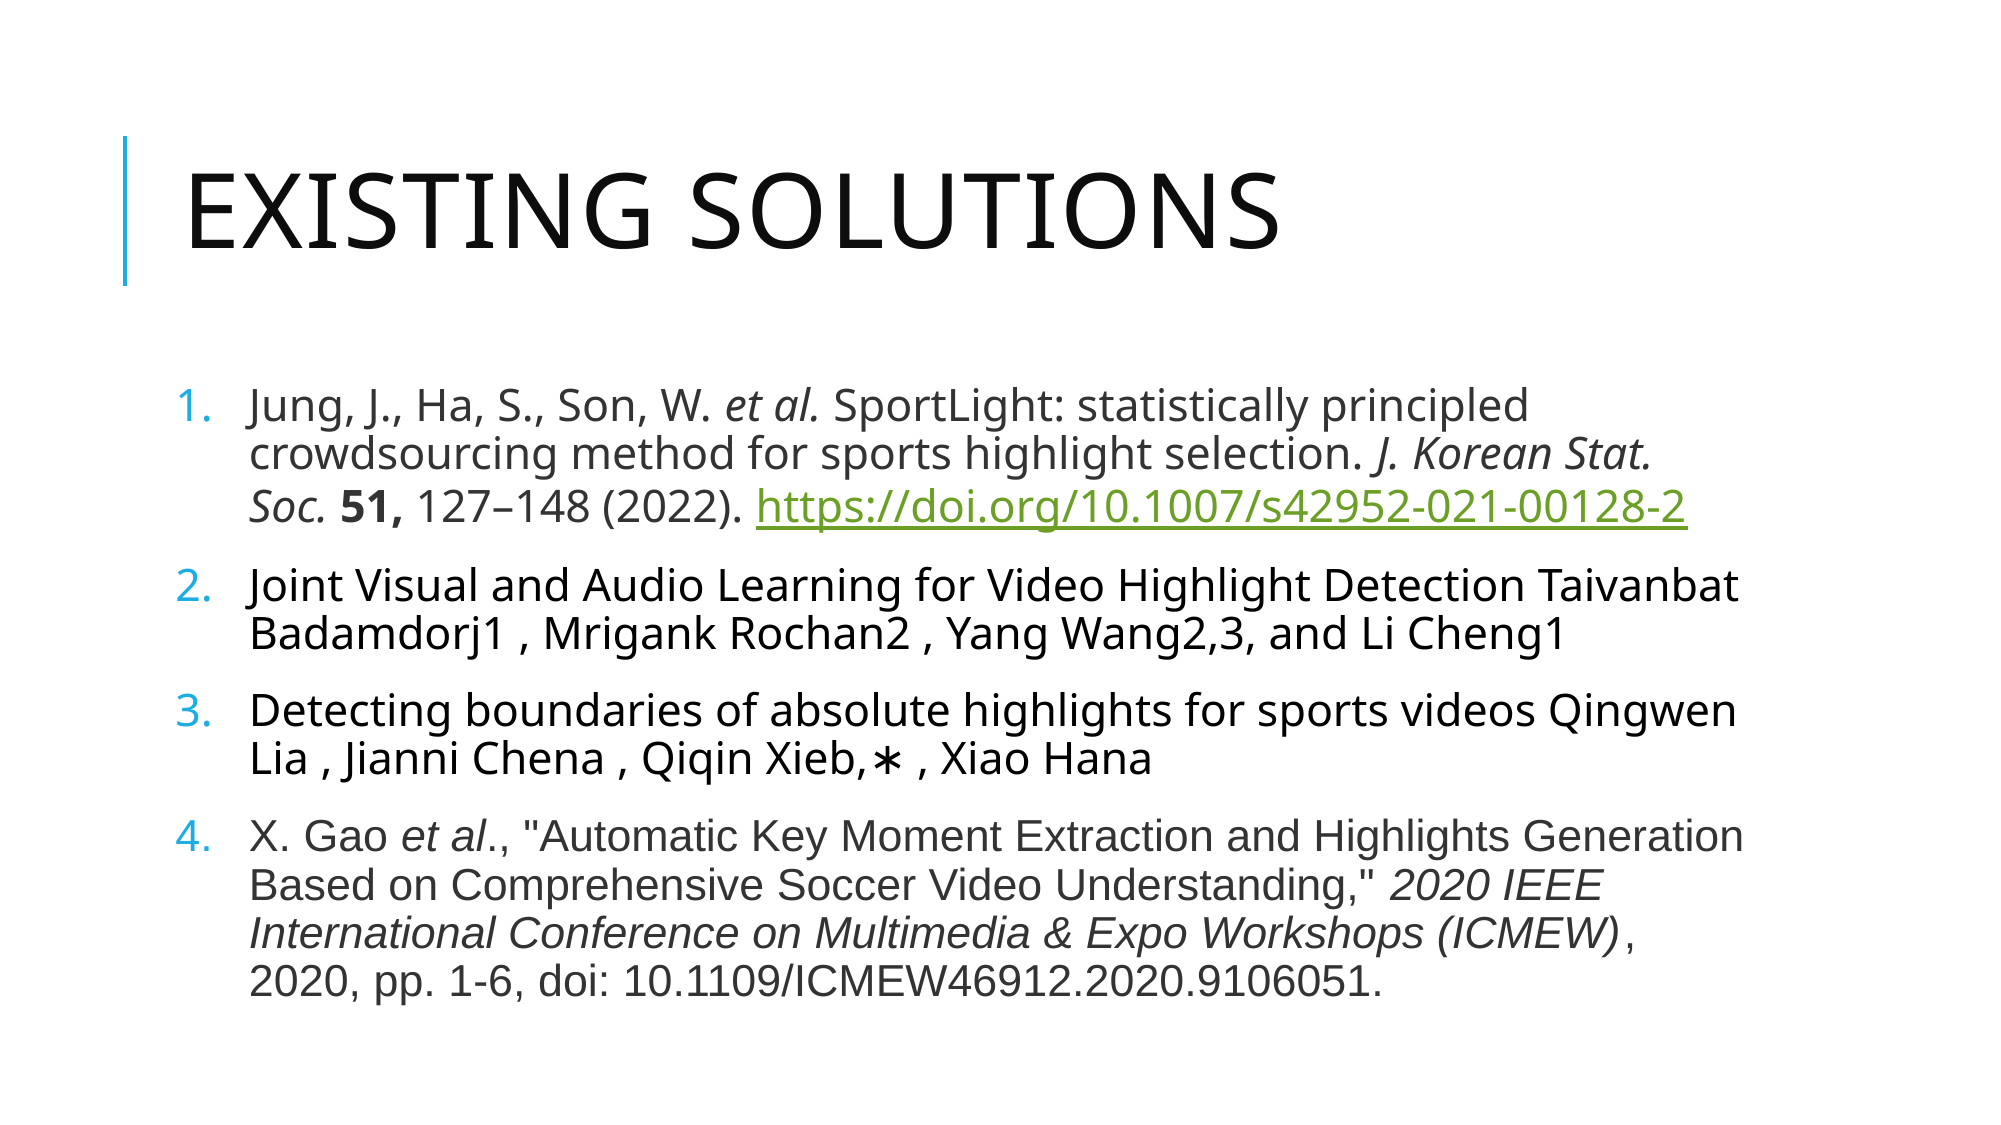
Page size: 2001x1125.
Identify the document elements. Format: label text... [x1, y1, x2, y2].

title Existing solutions [168, 96, 1763, 342]
list Jung, J., Ha, S., Son, W. et al. SportLight: statistically principled crowdsourcing method for sports highlight selection. J. Korean Stat. Soc. 51, 127–148 (2022). https://doi.org/10.1007/s42952-021-00128-2 Joint Visual and Audio Learning for Video Highlight Detection Taivanbat Badamdorj1 , Mrigank Rochan2 , Yang Wang2,3, and Li Cheng1 Detecting boundaries of absolute highlights for sports videos Qingwen Lia , Jianni Chena , Qiqin Xieb,∗ , Xiao Hana X. Gao et al., "Automatic Key Moment Extraction and Highlights Generation Based on Comprehensive Soccer Video Understanding," 2020 IEEE International Conference on Multimedia & Expo Workshops (ICMEW), 2020, pp. 1-6, doi: 10.1109/ICMEW46912.2020.9106051. [168, 375, 1763, 1035]
